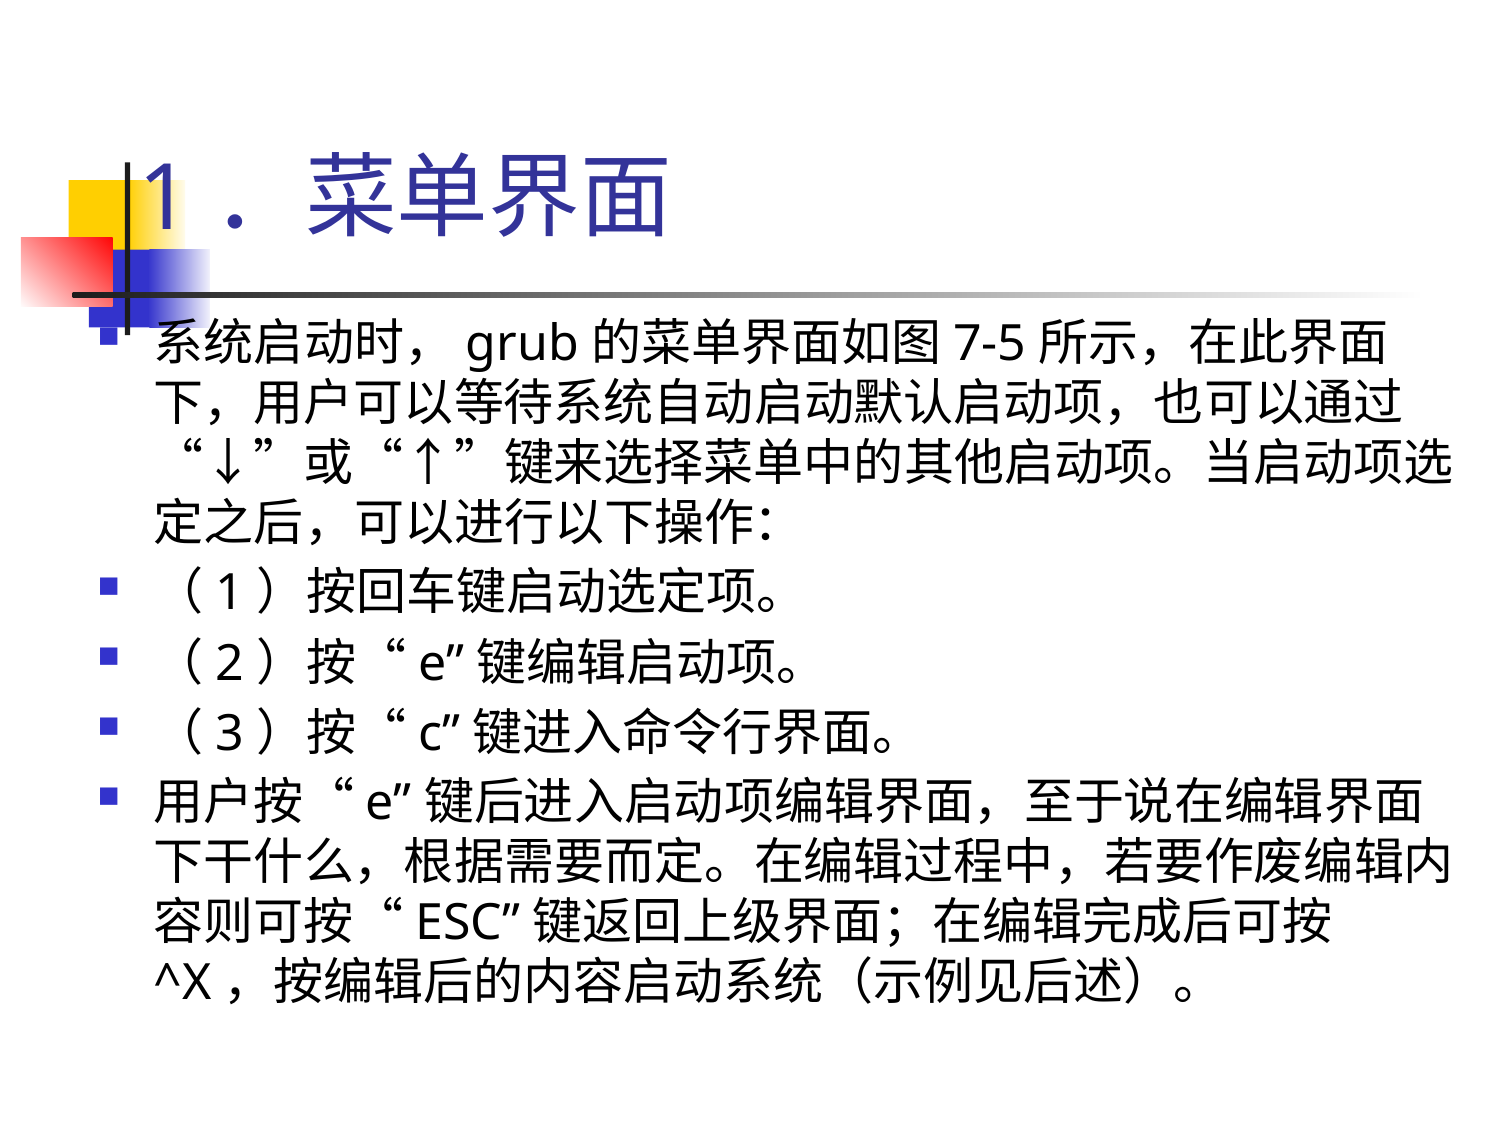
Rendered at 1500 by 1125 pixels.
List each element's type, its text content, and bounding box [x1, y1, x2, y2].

title 1．菜单界面 [123, 66, 1462, 256]
list 系统启动时，grub的菜单界面如图7-5所示，在此界面下，用户可以等待系统自动启动默认启动项，也可以通过“↓”或“↑”键来选择菜单中的其他启动项。当启动项选定之后，可以进行以下操作： （1）按回车键启动选定项。 （2）按“e”键编辑启动项。 （3）按“c”键进入命令行界面。 用户按“e”键后进入启动项编辑界面，至于说在编辑界面下干什么，根据需要而定。在编辑过程中，若要作废编辑内容则可按“ESC”键返回上级界面；在编辑完成后可按^X，按编辑后的内容启动系统（示例见后述）。 [82, 302, 1469, 1024]
